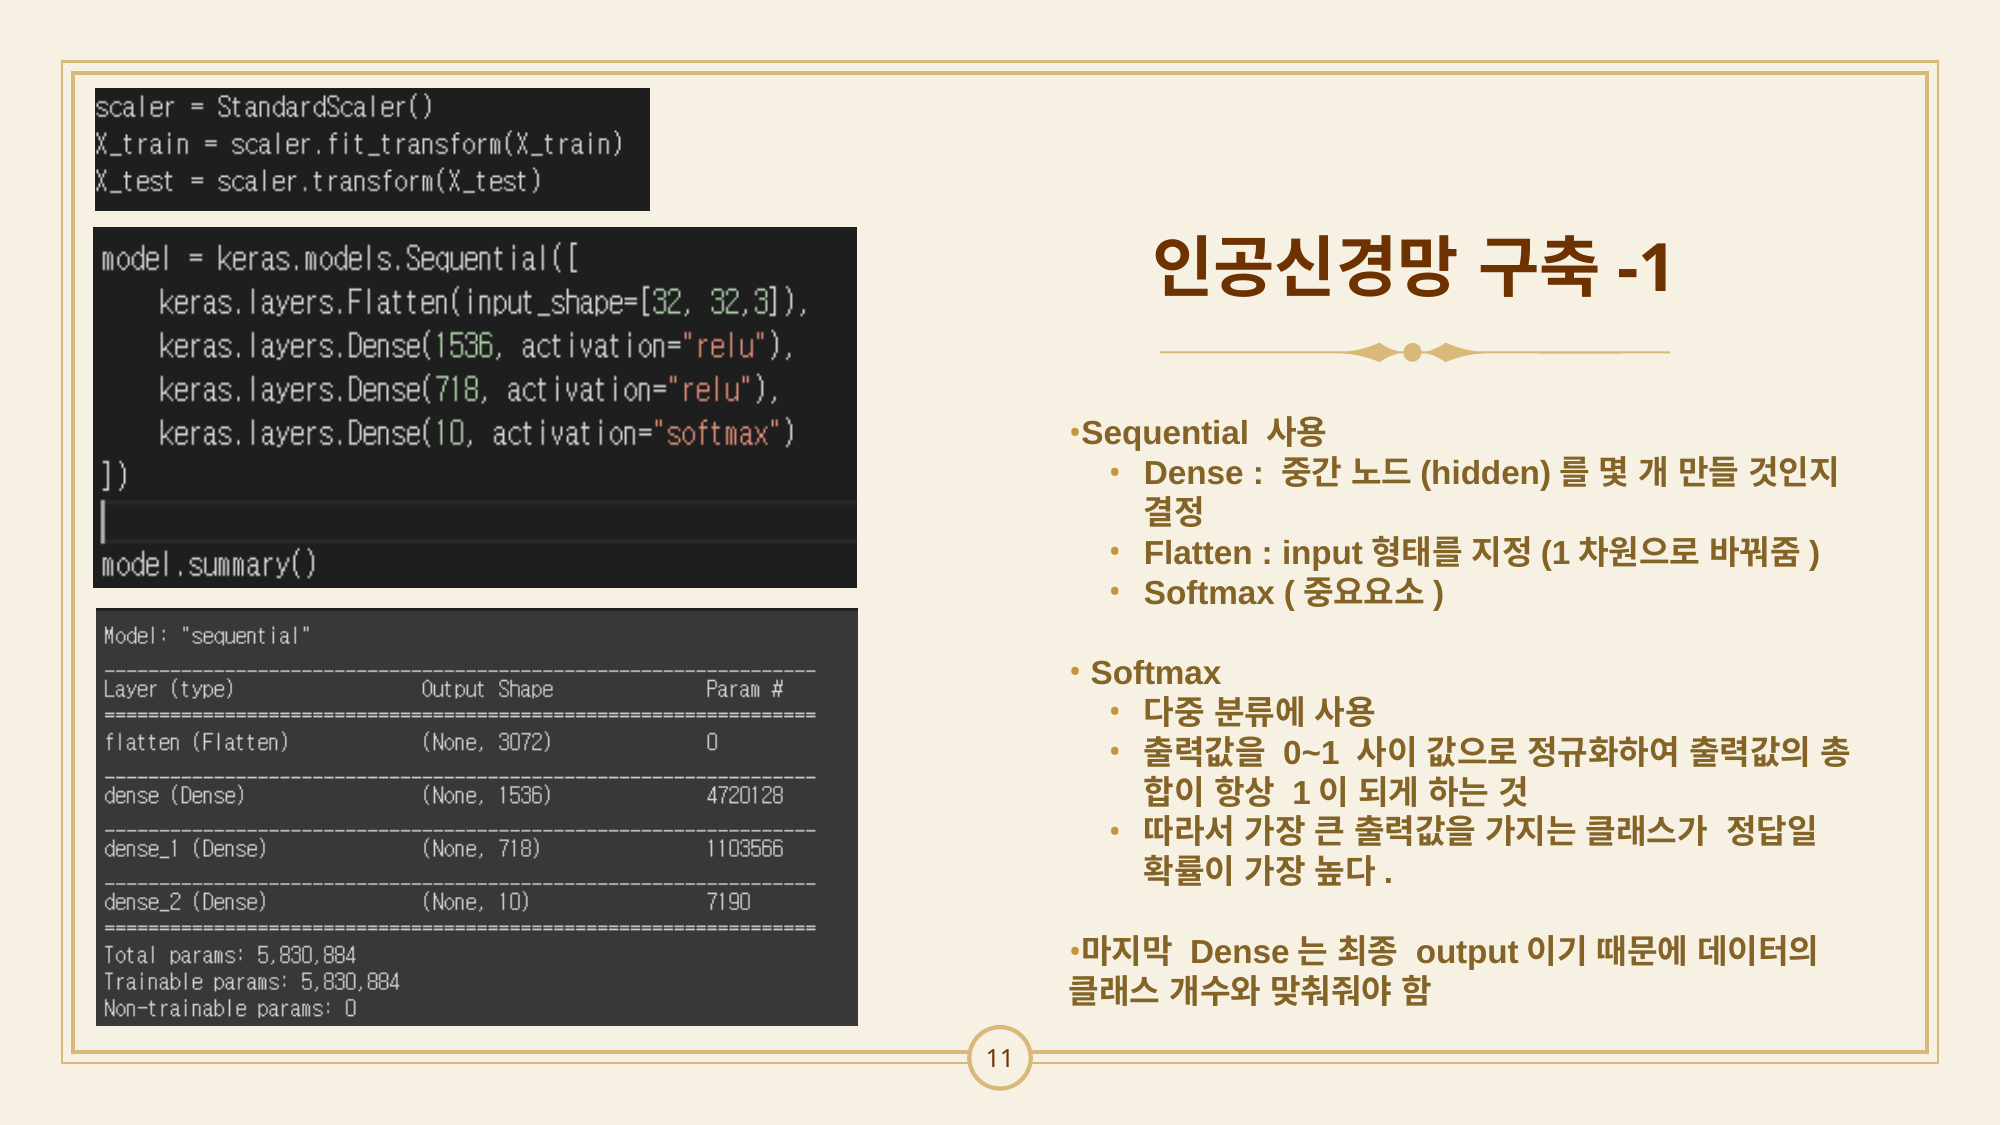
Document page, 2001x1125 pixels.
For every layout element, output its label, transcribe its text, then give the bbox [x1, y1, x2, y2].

picture [95, 88, 650, 211]
picture [93, 227, 857, 588]
list 인공신경망 구축-1 [1108, 239, 1721, 315]
picture [96, 607, 858, 1026]
text_box Sequential 사용 Dense : 중간 노드(hidden)를 몇 개 만들 것인지 결정 Flatten : input형태를 지정(1차원으로 바꿔줌) Softmax (중요요소) Softmax 다중 분류에 사용 출력값을 0~1 사이 값으로 정규화하여 출력값의 총 합이 항상 1이 되게 하는 것 따라서 가장 큰 출력값을 가지는 클래스가 정답일 확률이 가장 높다. 마지막 Dense는 최종 output이기 때문에 데이터의 클래스 개수와 맞춰줘야 함 [1054, 404, 1925, 1058]
slide_number 11 [954, 1029, 1045, 1089]
